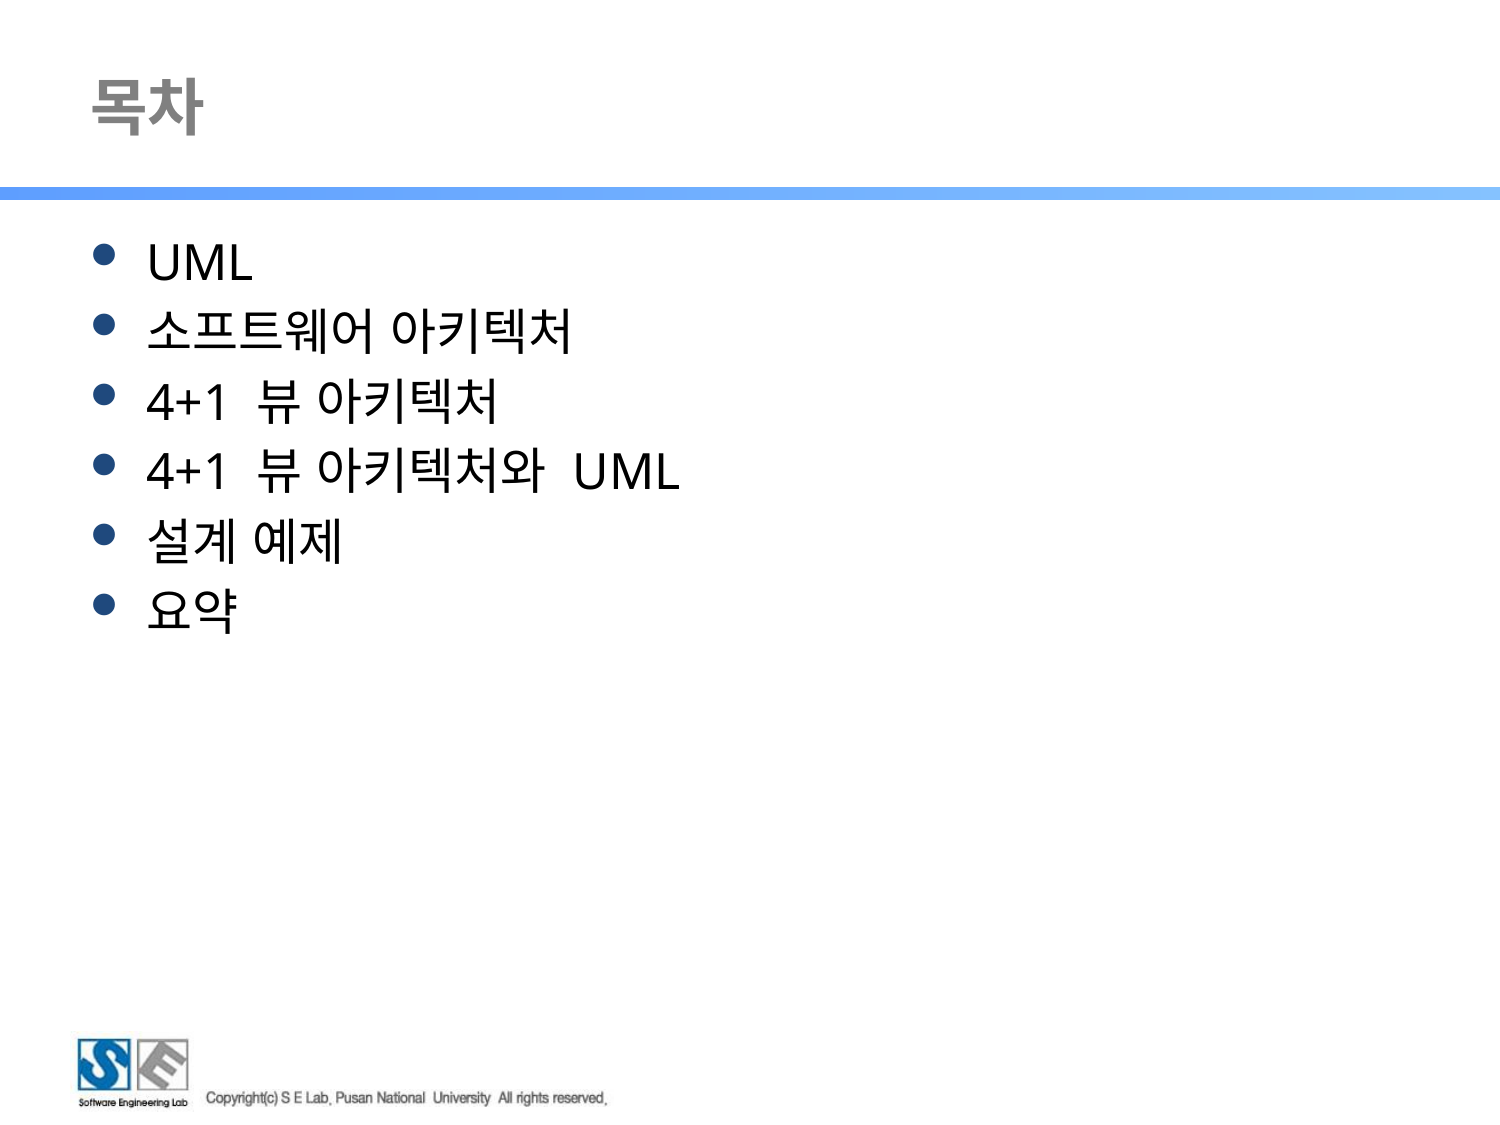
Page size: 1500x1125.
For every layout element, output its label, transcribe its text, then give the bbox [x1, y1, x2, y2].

picture [199, 1089, 614, 1107]
picture [70, 1031, 194, 1114]
list UML 소프트웨어 아키텍처 4+1 뷰 아키텍처 4+1 뷰 아키텍처와 UML 설계 예제 요약 [75, 222, 1425, 1020]
title 목차 [75, 35, 1425, 176]
